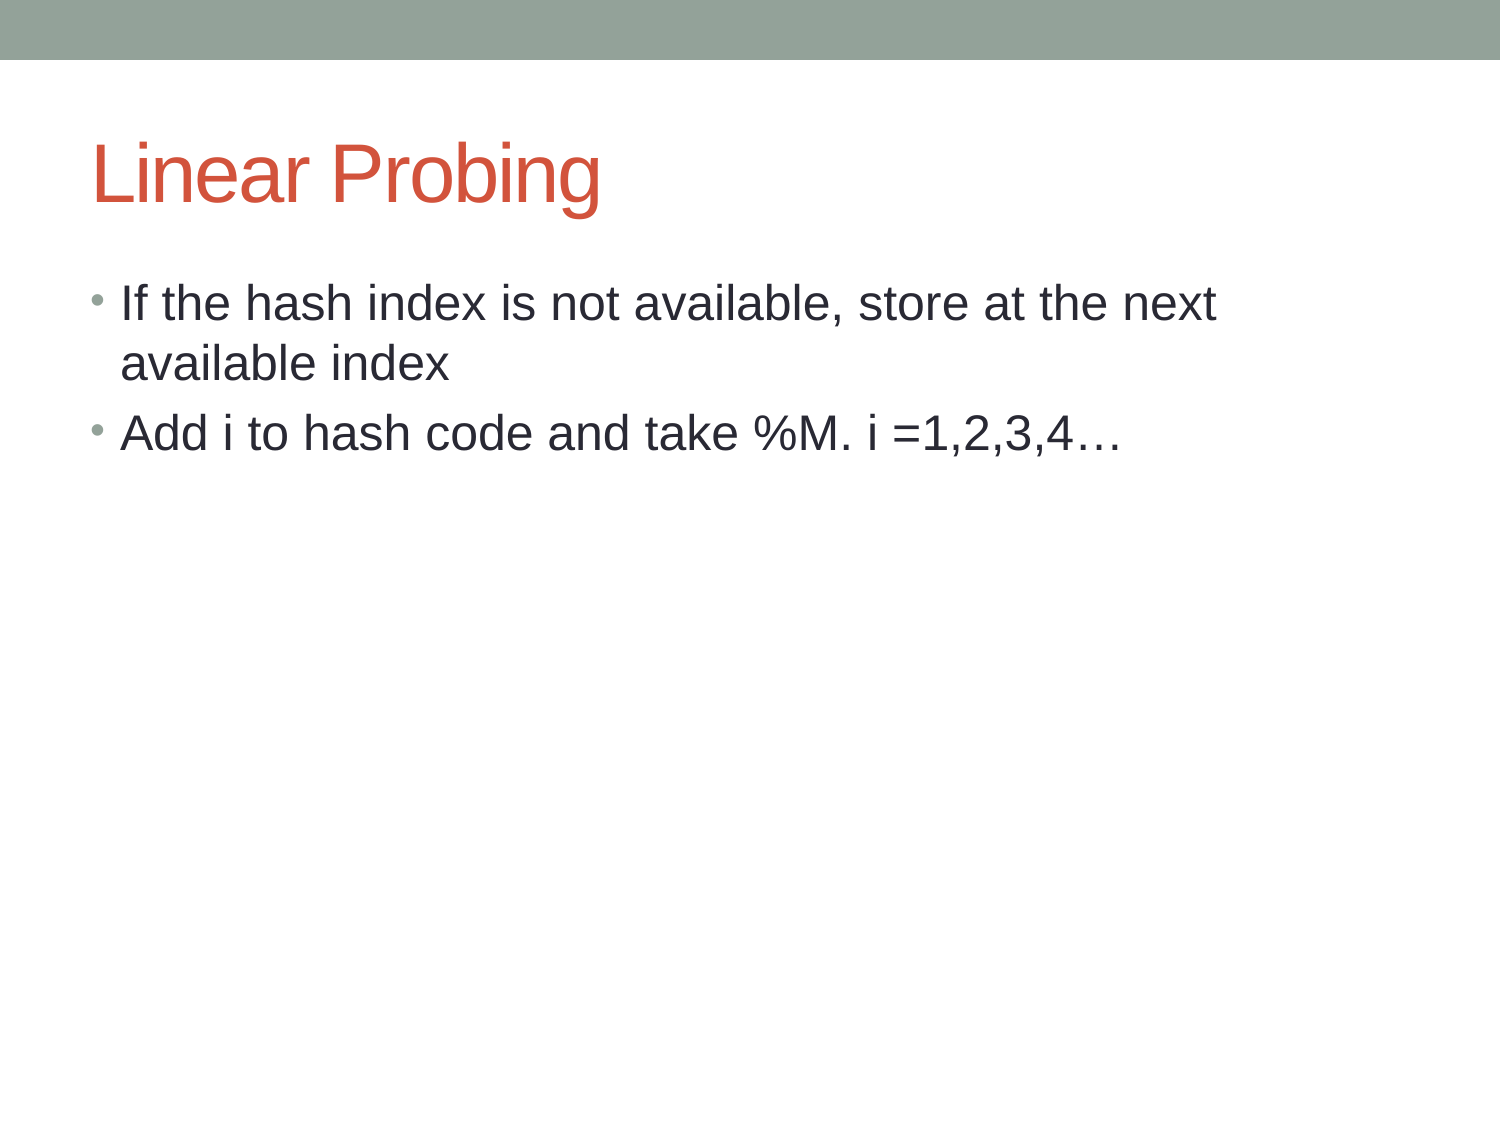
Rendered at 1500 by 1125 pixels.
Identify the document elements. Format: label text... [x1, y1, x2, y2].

list If the hash index is not available, store at the next available index Add i to hash code and take %M. i =1,2,3,4… [75, 262, 1425, 1063]
title Linear Probing [75, 87, 1425, 250]
